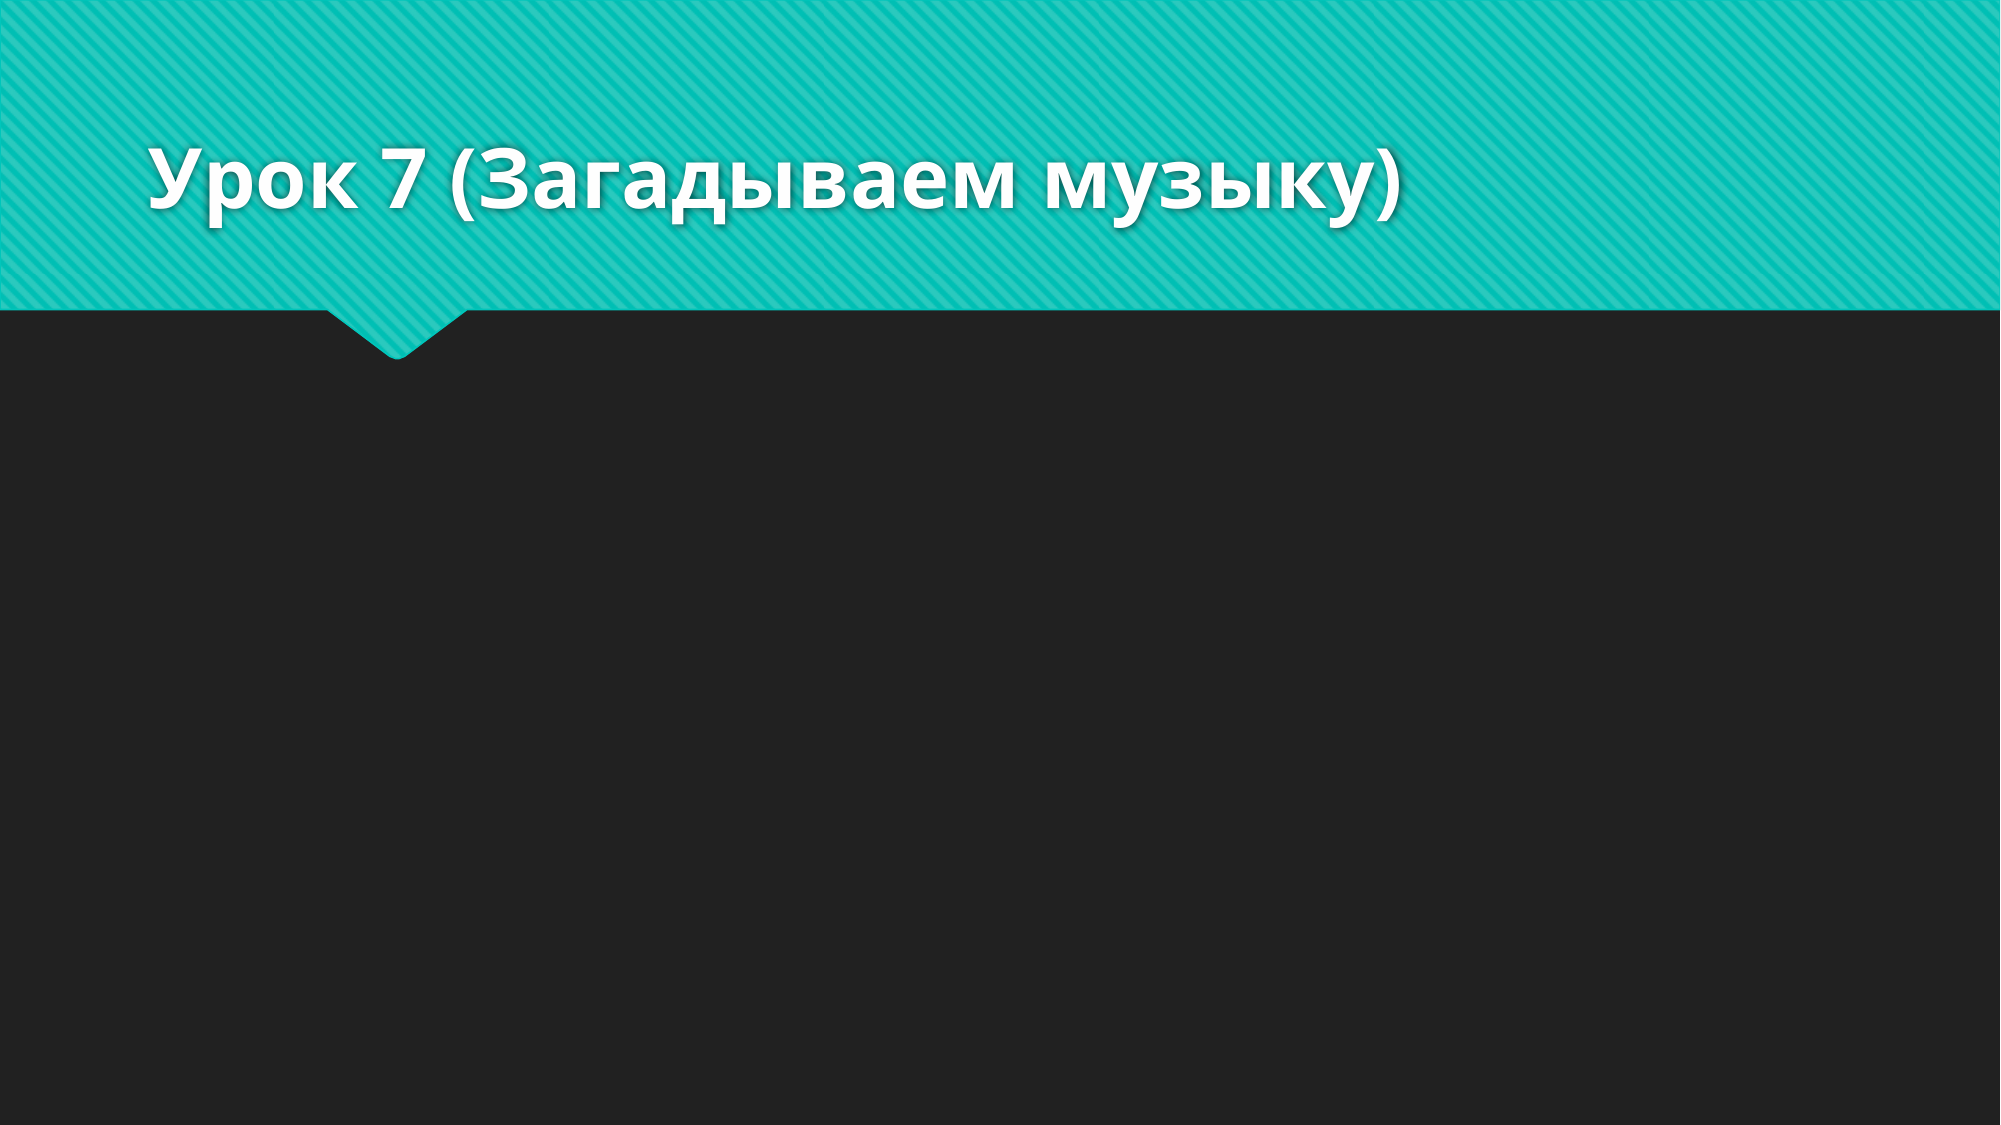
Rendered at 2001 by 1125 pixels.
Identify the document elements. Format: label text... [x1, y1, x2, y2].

title Урок 7 (Загадываем музыку) [132, 73, 1868, 233]
